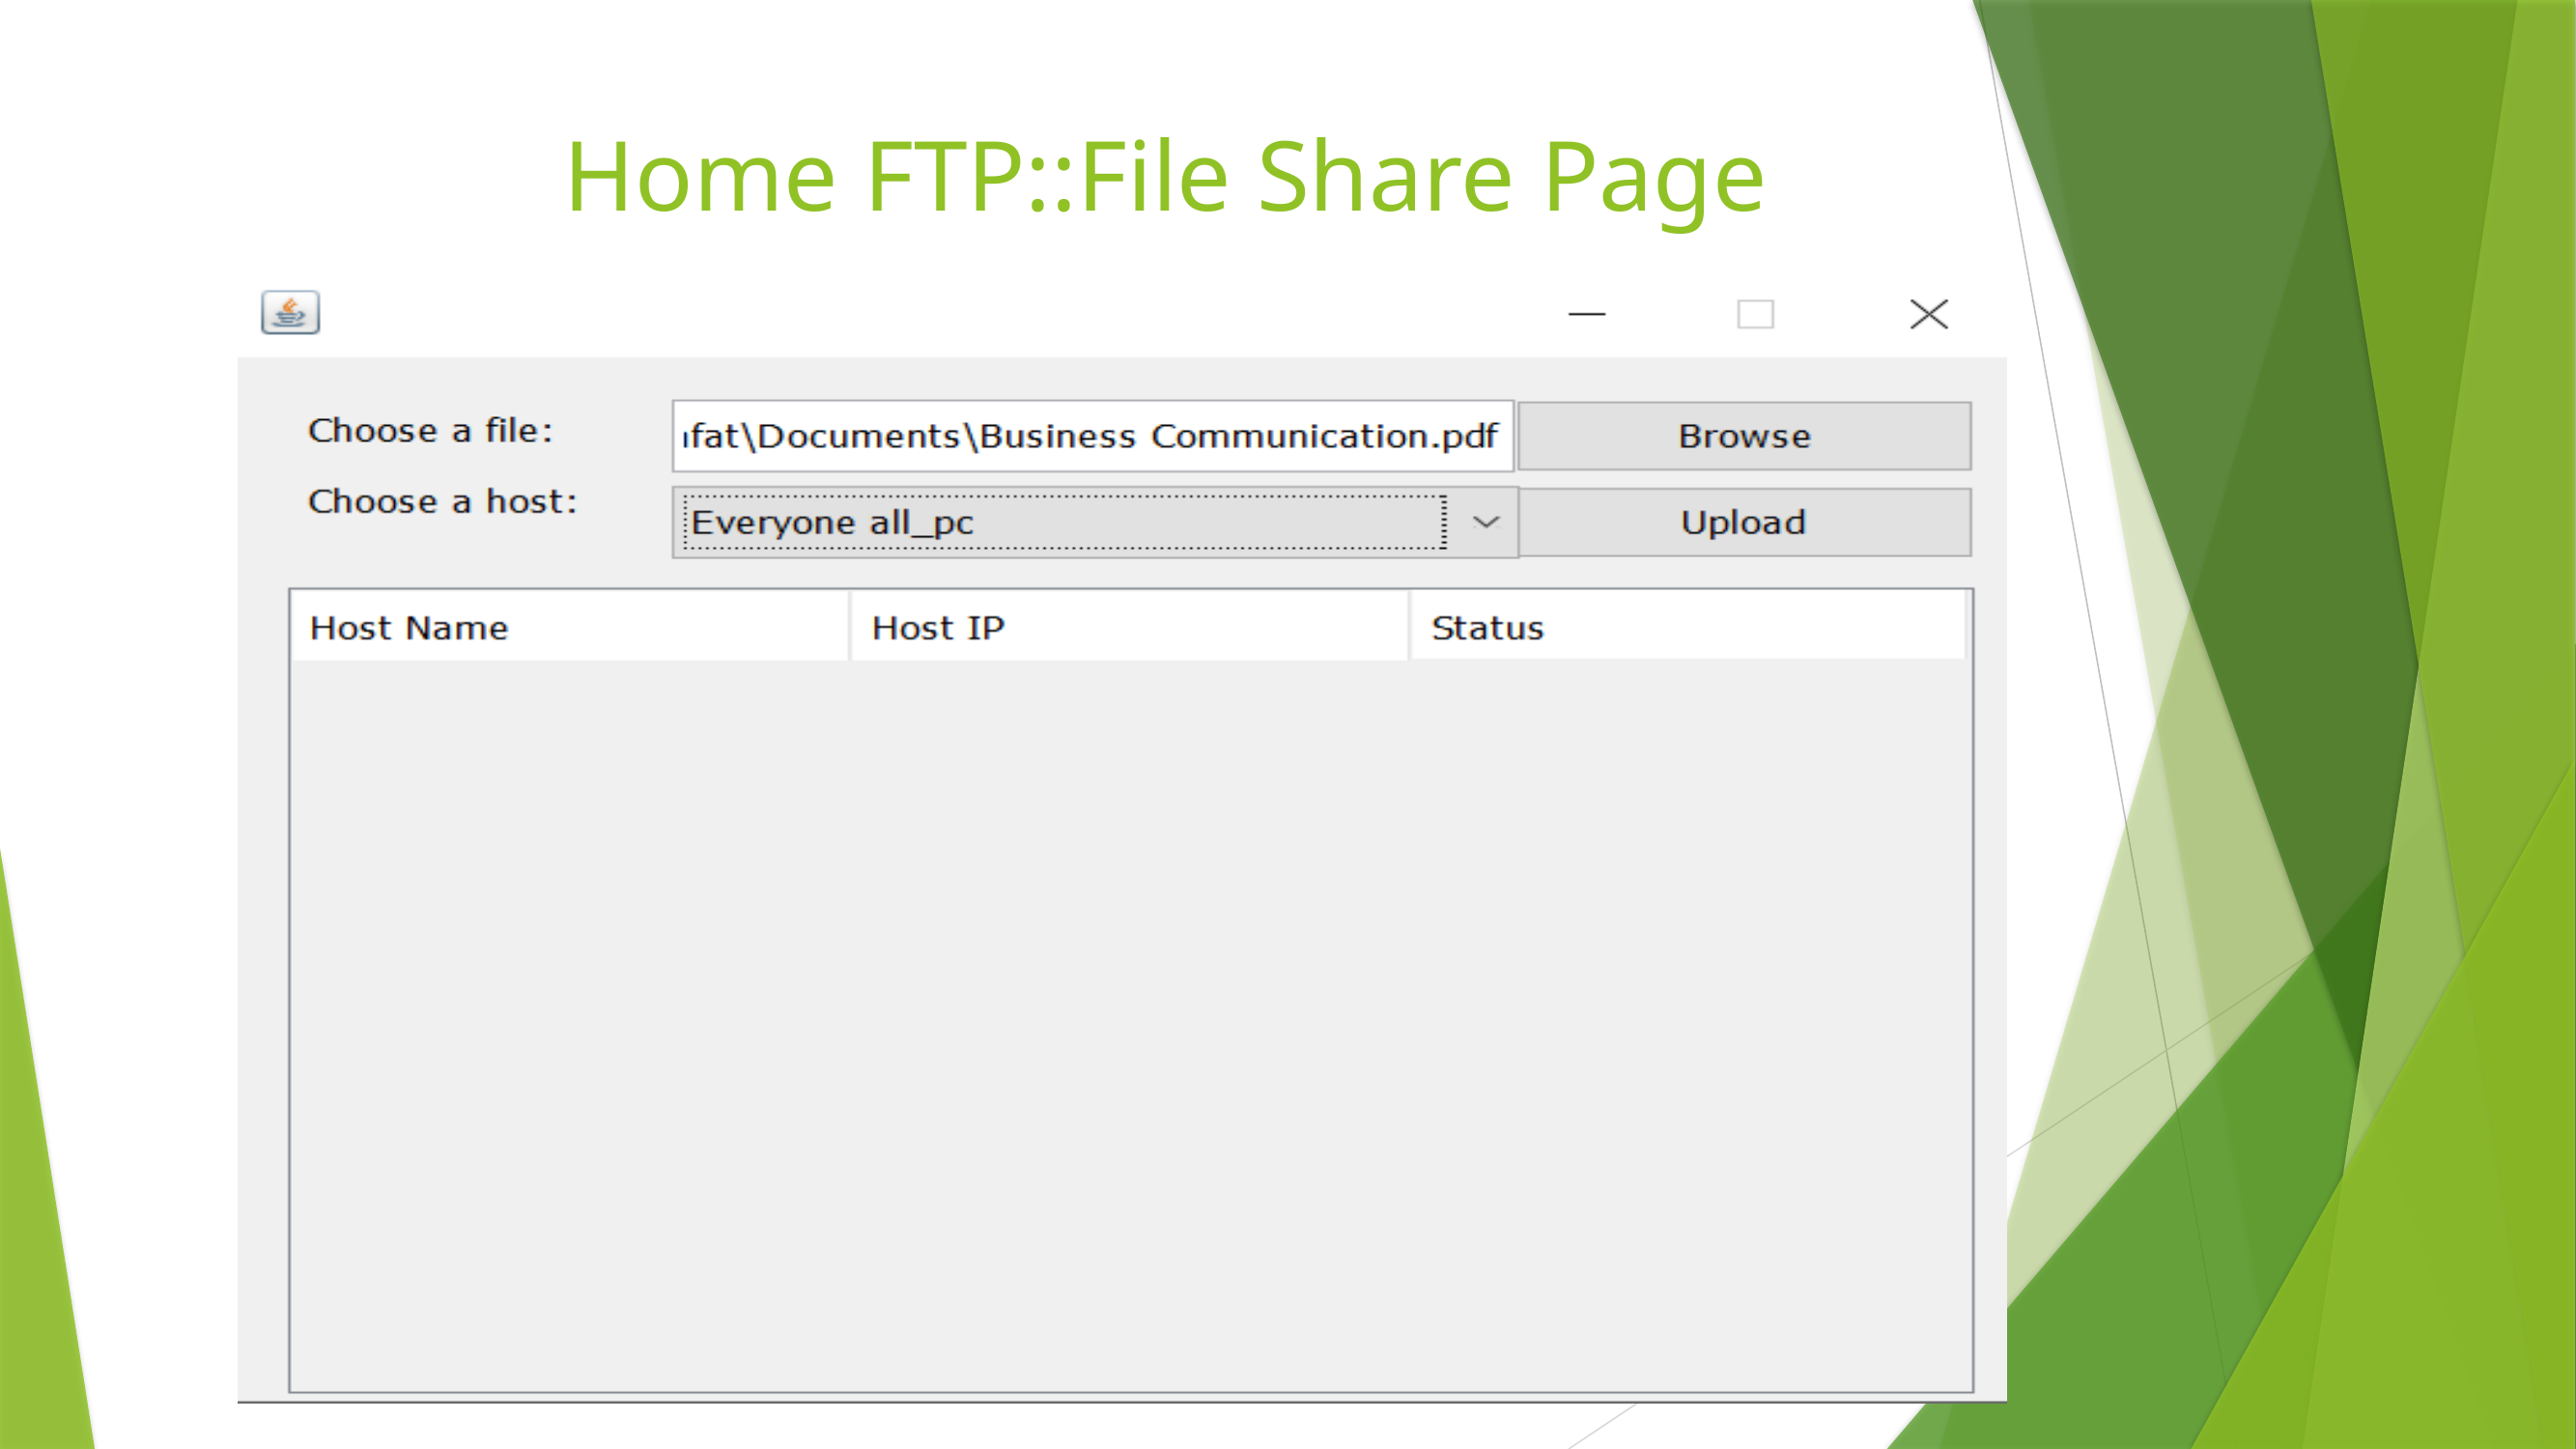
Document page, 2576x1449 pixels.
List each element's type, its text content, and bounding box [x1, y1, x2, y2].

title Home FTP::File Share Page [258, 106, 2075, 386]
picture [237, 272, 2007, 1405]
